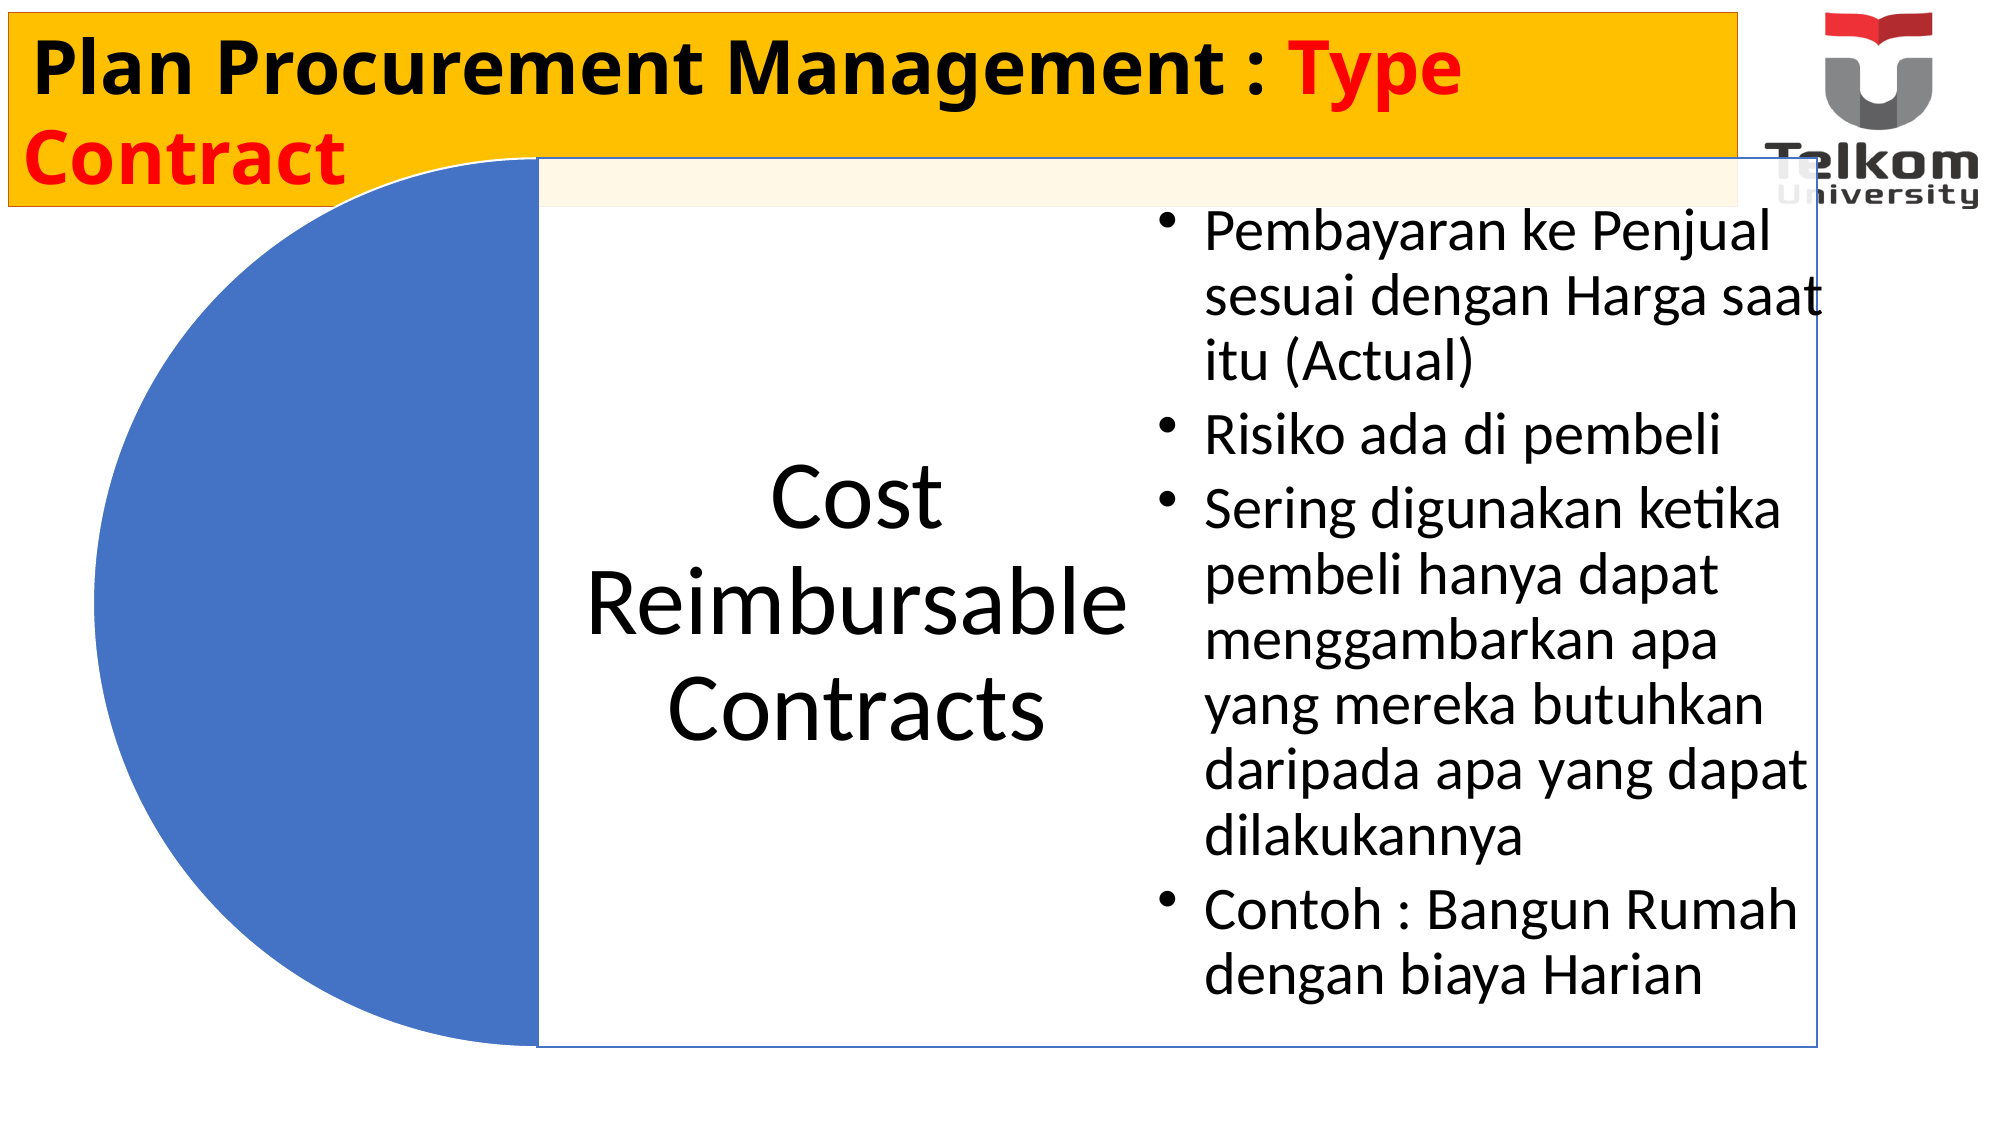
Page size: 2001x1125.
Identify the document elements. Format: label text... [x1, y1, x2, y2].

text_box Plan Procurement Management : Type Contract [8, 12, 1738, 207]
picture [1764, 12, 1978, 209]
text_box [111, 158, 1836, 1048]
